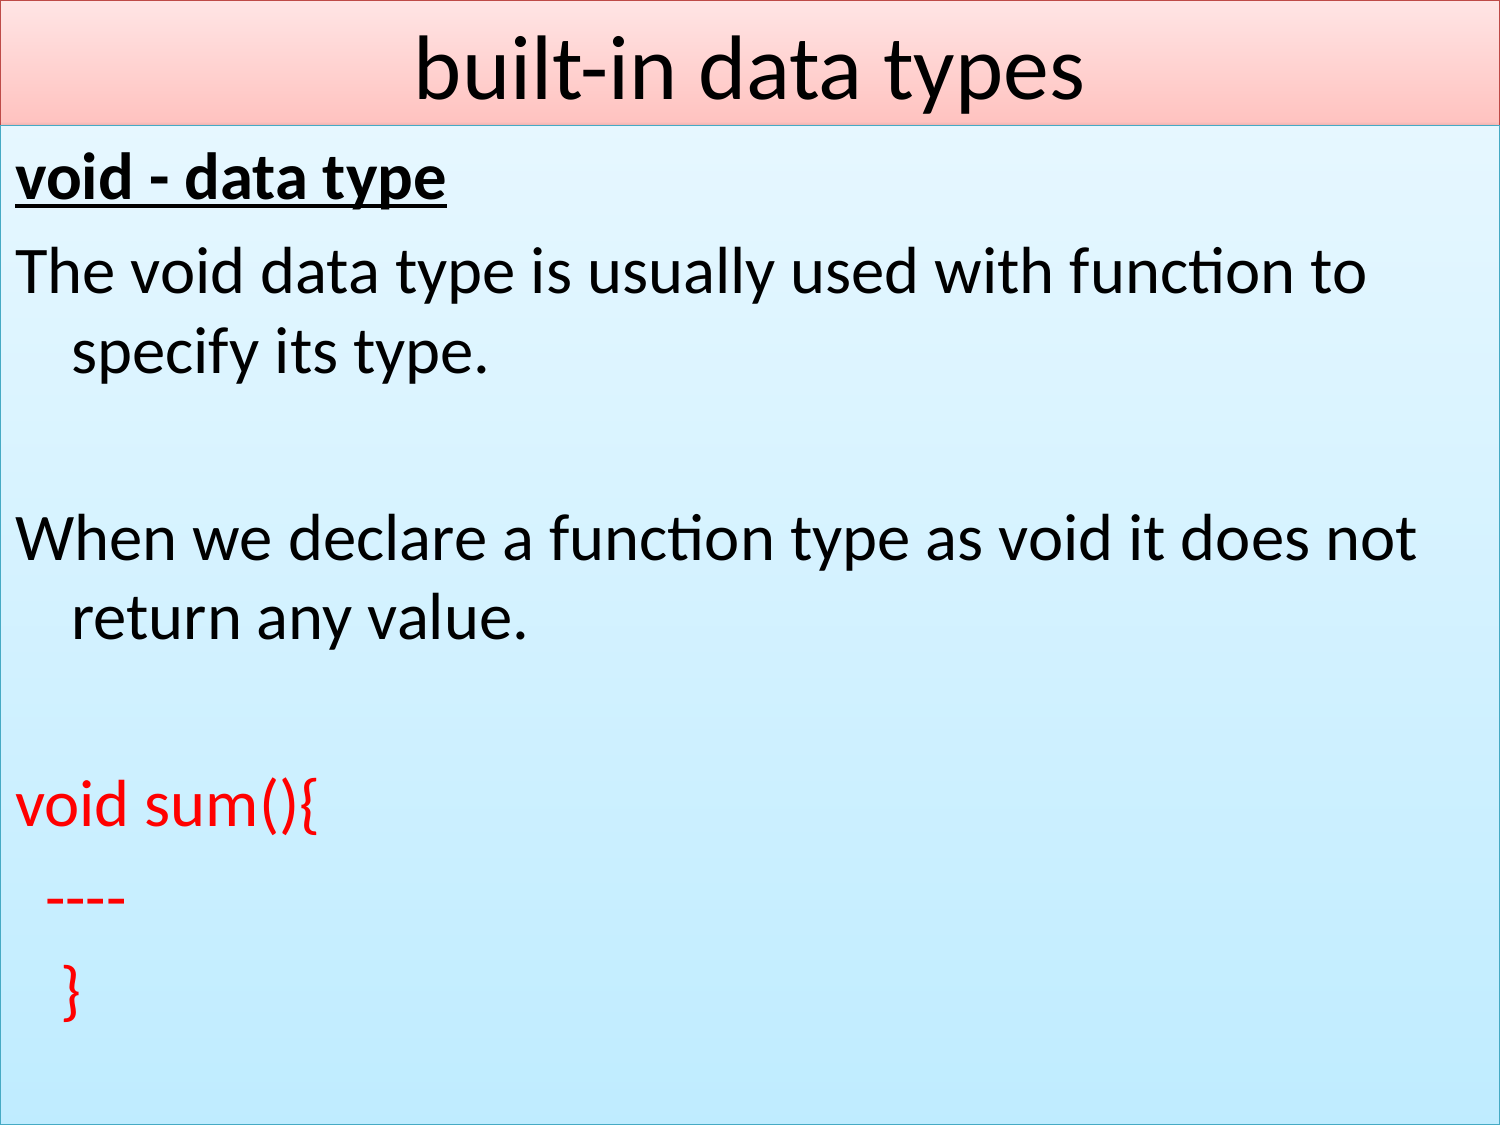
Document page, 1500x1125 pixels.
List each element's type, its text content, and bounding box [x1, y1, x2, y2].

title built-in data types [0, 0, 1500, 124]
list void - data type The void data type is usually used with function to specify its type. When we declare a function type as void it does not return any value. void sum(){ ---- } [0, 125, 1500, 1125]
